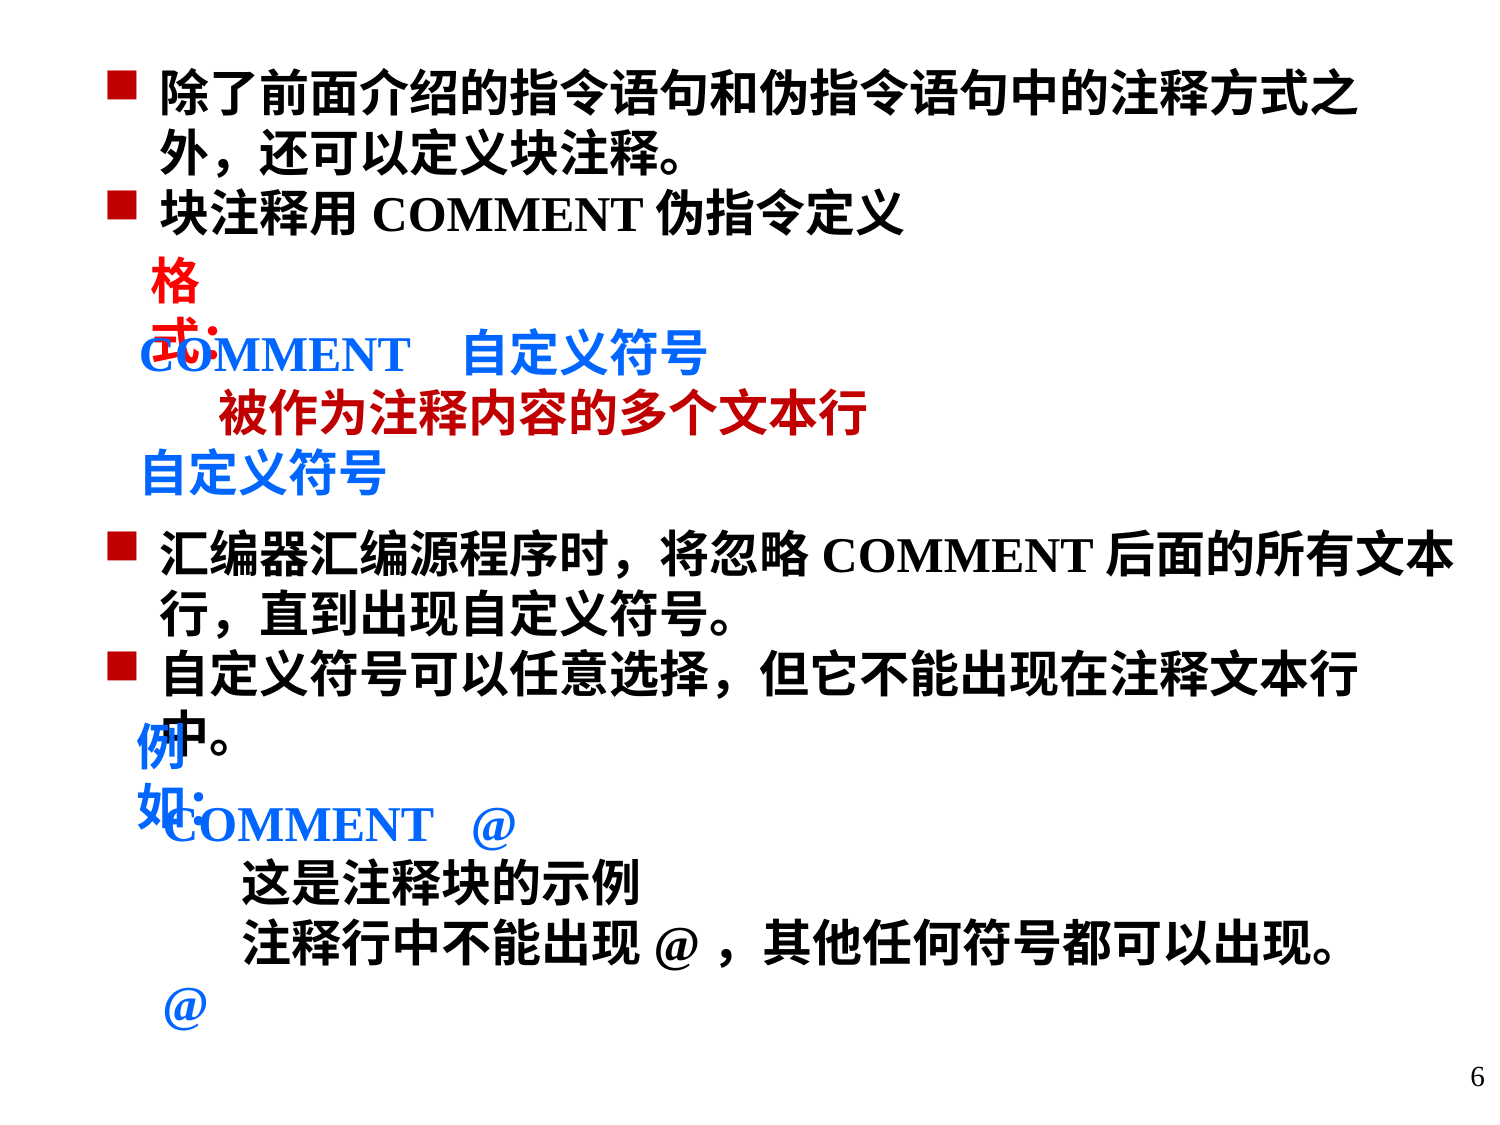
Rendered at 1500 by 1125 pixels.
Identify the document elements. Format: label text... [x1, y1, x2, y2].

text_box 汇编器汇编源程序时，将忽略COMMENT后面的所有文本行，直到出现自定义符号。 自定义符号可以任意选择，但它不能出现在注释文本行中。 [88, 515, 1471, 771]
text_box 格式： [135, 241, 290, 313]
text_box 6 [1387, 1049, 1500, 1125]
text_box COMMENT 自定义符号 被作为注释内容的多个文本行 自定义符号 [123, 313, 1176, 509]
text_box 例如： [122, 707, 276, 843]
text_box 除了前面介绍的指令语句和伪指令语句中的注释方式之外，还可以定义块注释。 块注释用COMMENT伪指令定义 [88, 54, 1447, 250]
text_box COMMENT @ 这是注释块的示例 注释行中不能出现@，其他任何符号都可以出现。 @ [147, 783, 1388, 1039]
